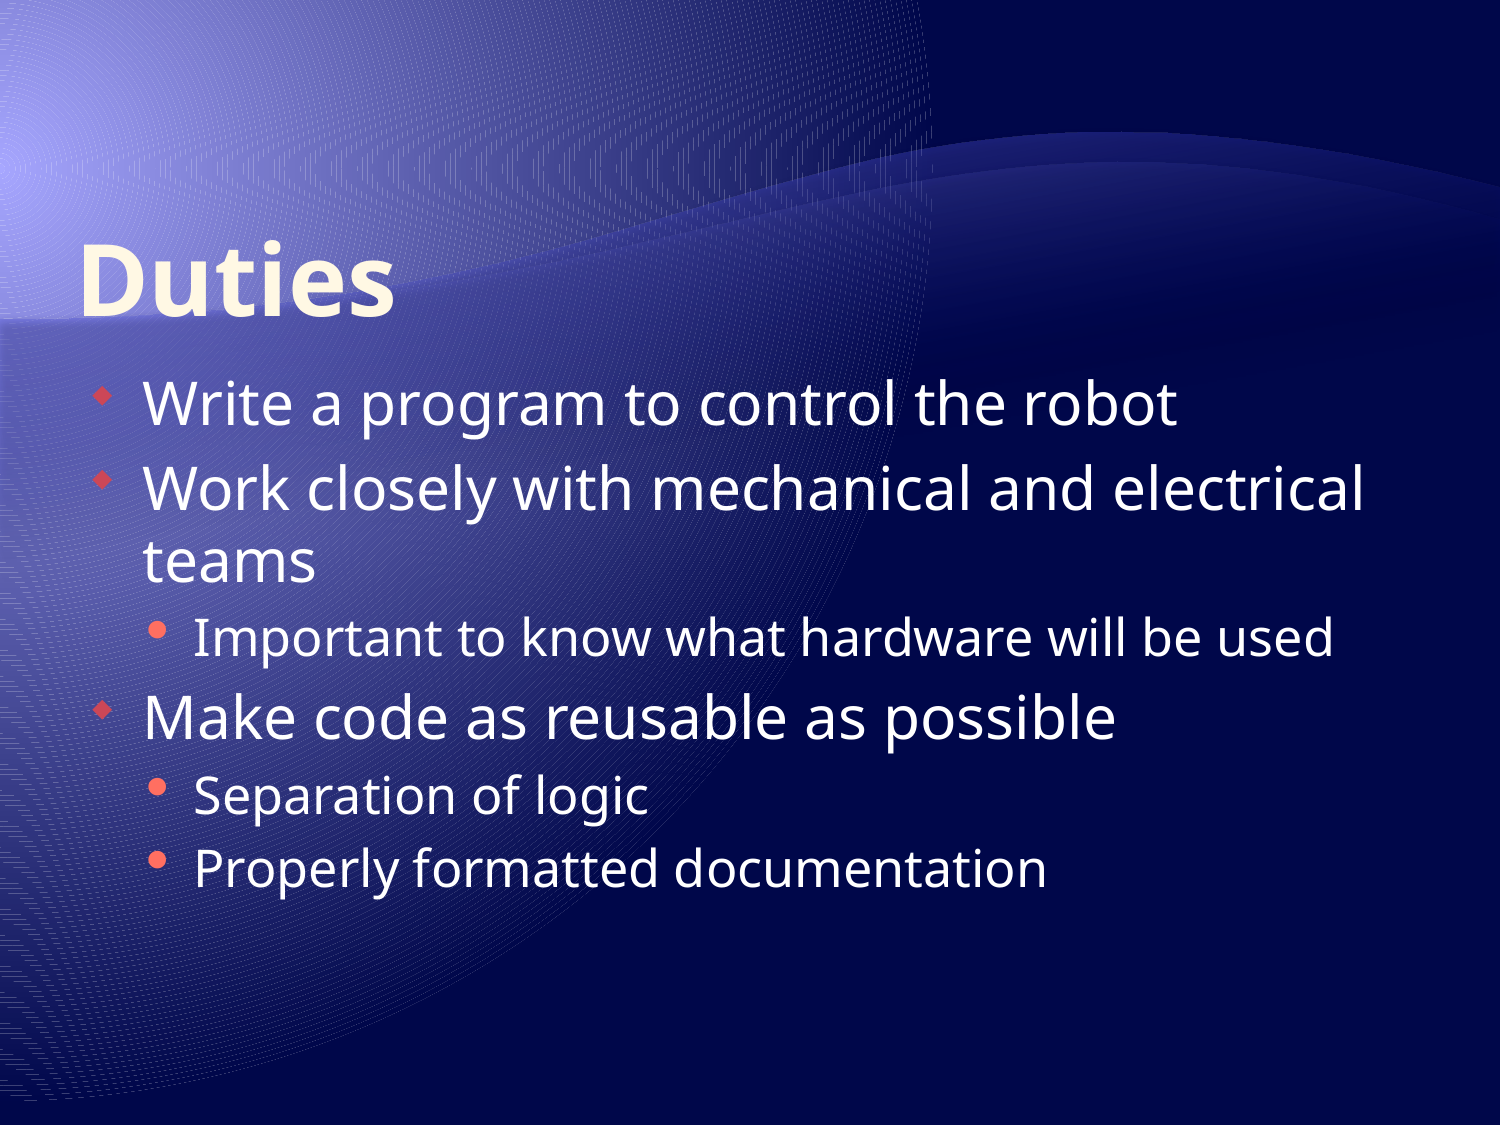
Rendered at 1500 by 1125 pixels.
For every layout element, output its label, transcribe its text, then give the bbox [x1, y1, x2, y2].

list Write a program to control the robot Work closely with mechanical and electrical teams Important to know what hardware will be used Make code as reusable as possible Separation of logic Properly formatted documentation [75, 357, 1425, 1033]
title Duties [75, 87, 1425, 338]
